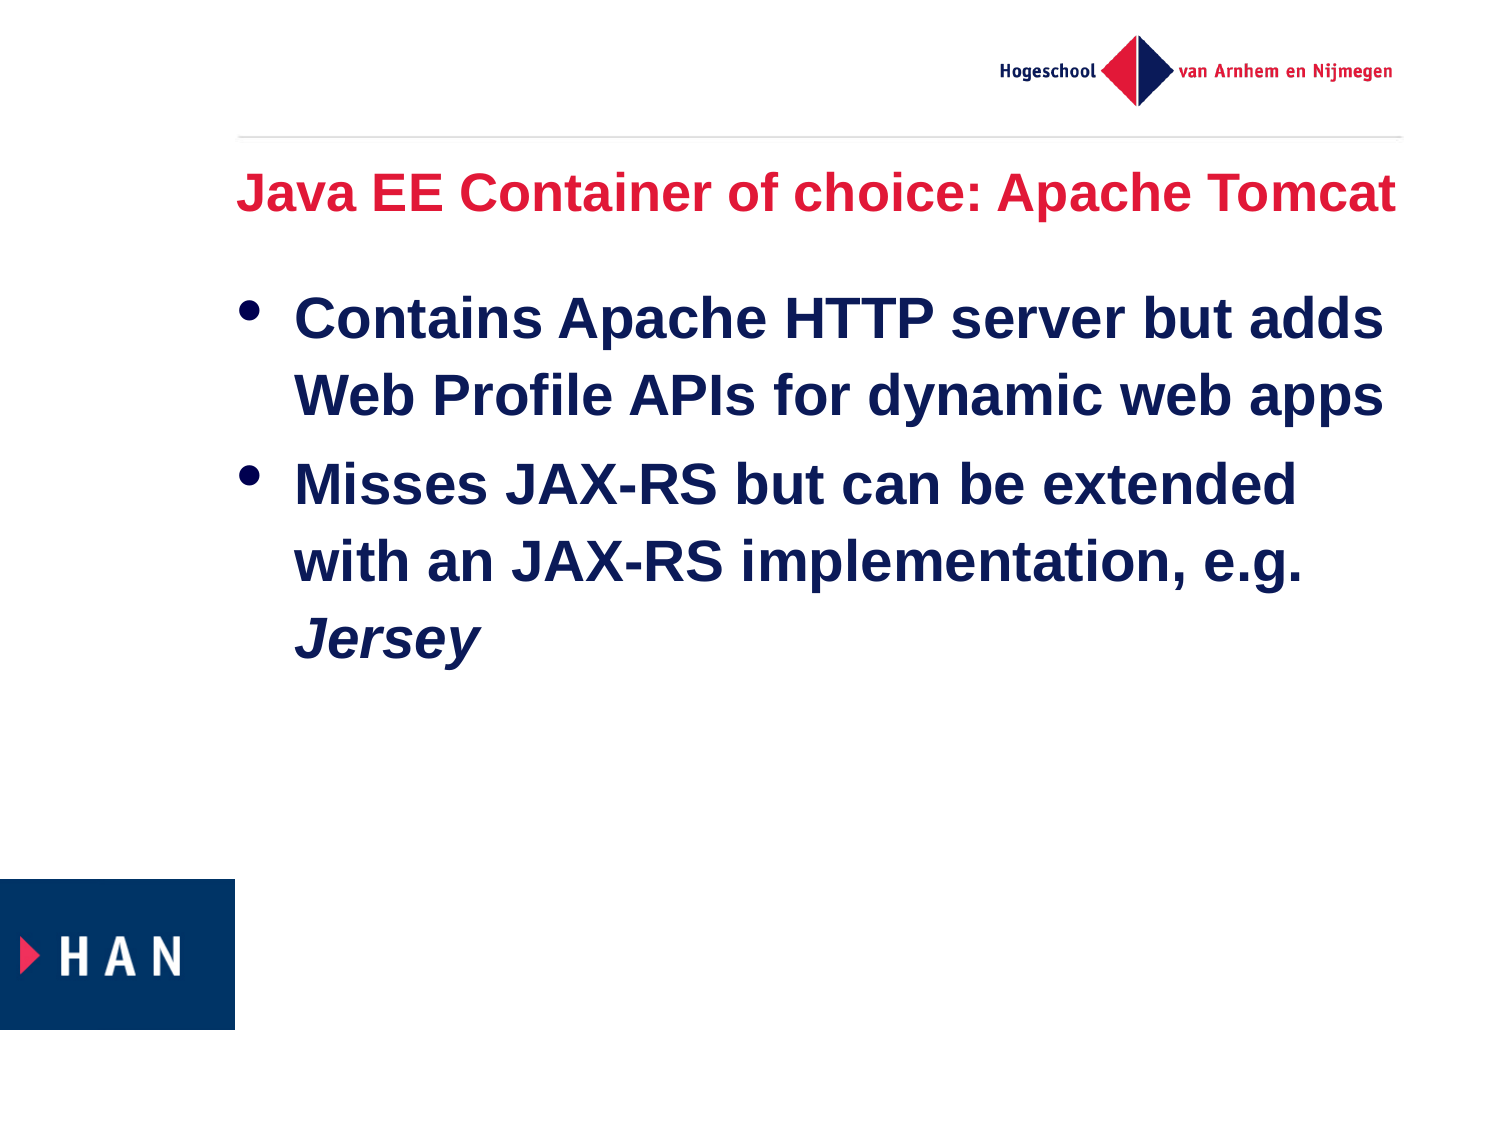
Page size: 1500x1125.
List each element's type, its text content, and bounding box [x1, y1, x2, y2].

title Java EE Container of choice: Apache Tomcat [236, 147, 1428, 231]
picture [992, 29, 1406, 113]
picture [0, 879, 235, 1030]
list Contains Apache HTTP server but adds Web Profile APIs for dynamic web apps Misses JAX-RS but can be extended with an JAX-RS implementation, e.g. Jersey [236, 265, 1403, 880]
picture [233, 126, 1412, 145]
